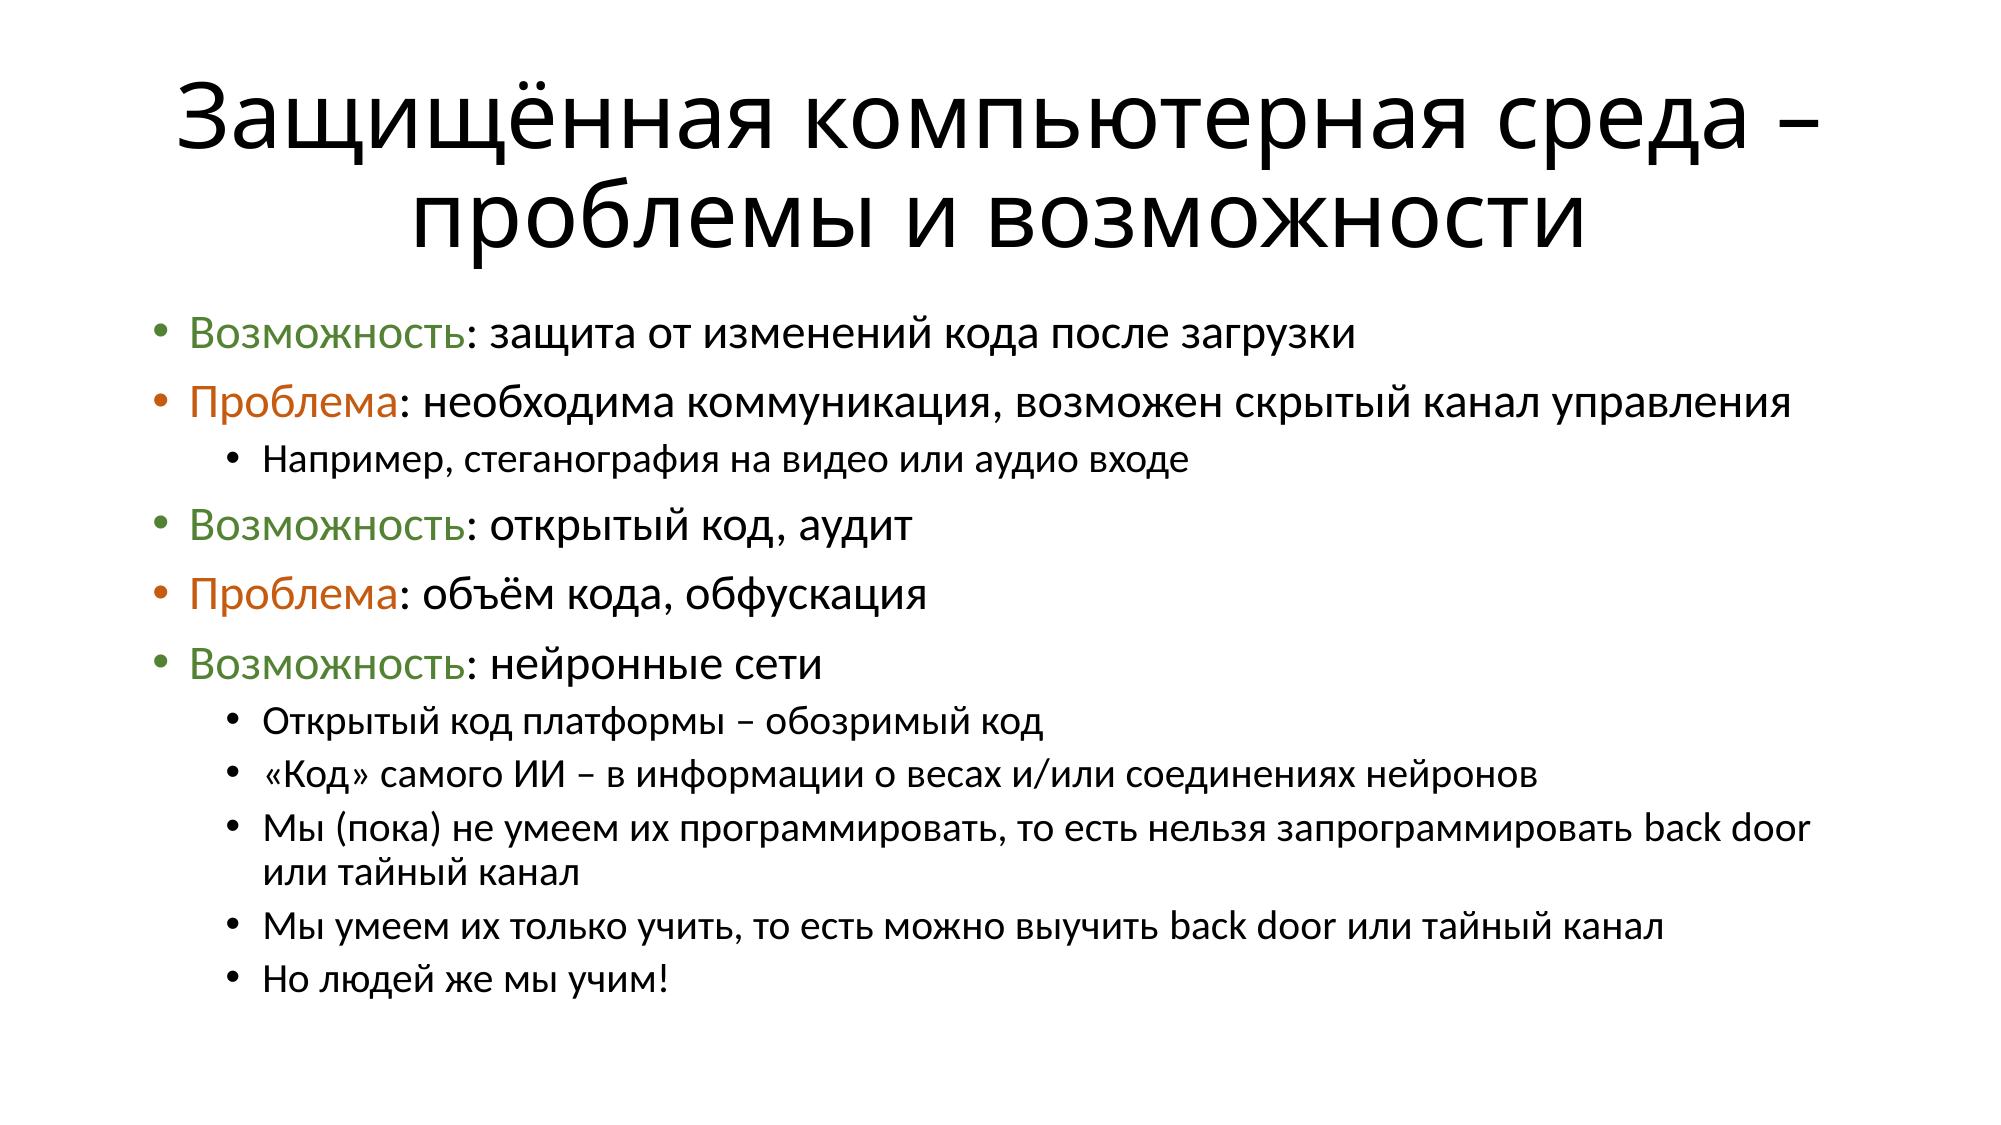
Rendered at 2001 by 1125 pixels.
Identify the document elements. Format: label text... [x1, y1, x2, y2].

title Защищённая компьютерная среда – проблемы и возможности [137, 59, 1863, 278]
list Возможность: защита от изменений кода после загрузки Проблема: необходима коммуникация, возможен скрытый канал управления Например, стеганография на видео или аудио входе Возможность: открытый код, аудит Проблема: объём кода, обфускация Возможность: нейронные сети Открытый код платформы – обозримый код «Код» самого ИИ – в информации о весах и/или соединениях нейронов Мы (пока) не умеем их программировать, то есть нельзя запрограммировать back door или тайный канал Мы умеем их только учить, то есть можно выучить back door или тайный канал Но людей же мы учим! [137, 299, 1863, 1014]
